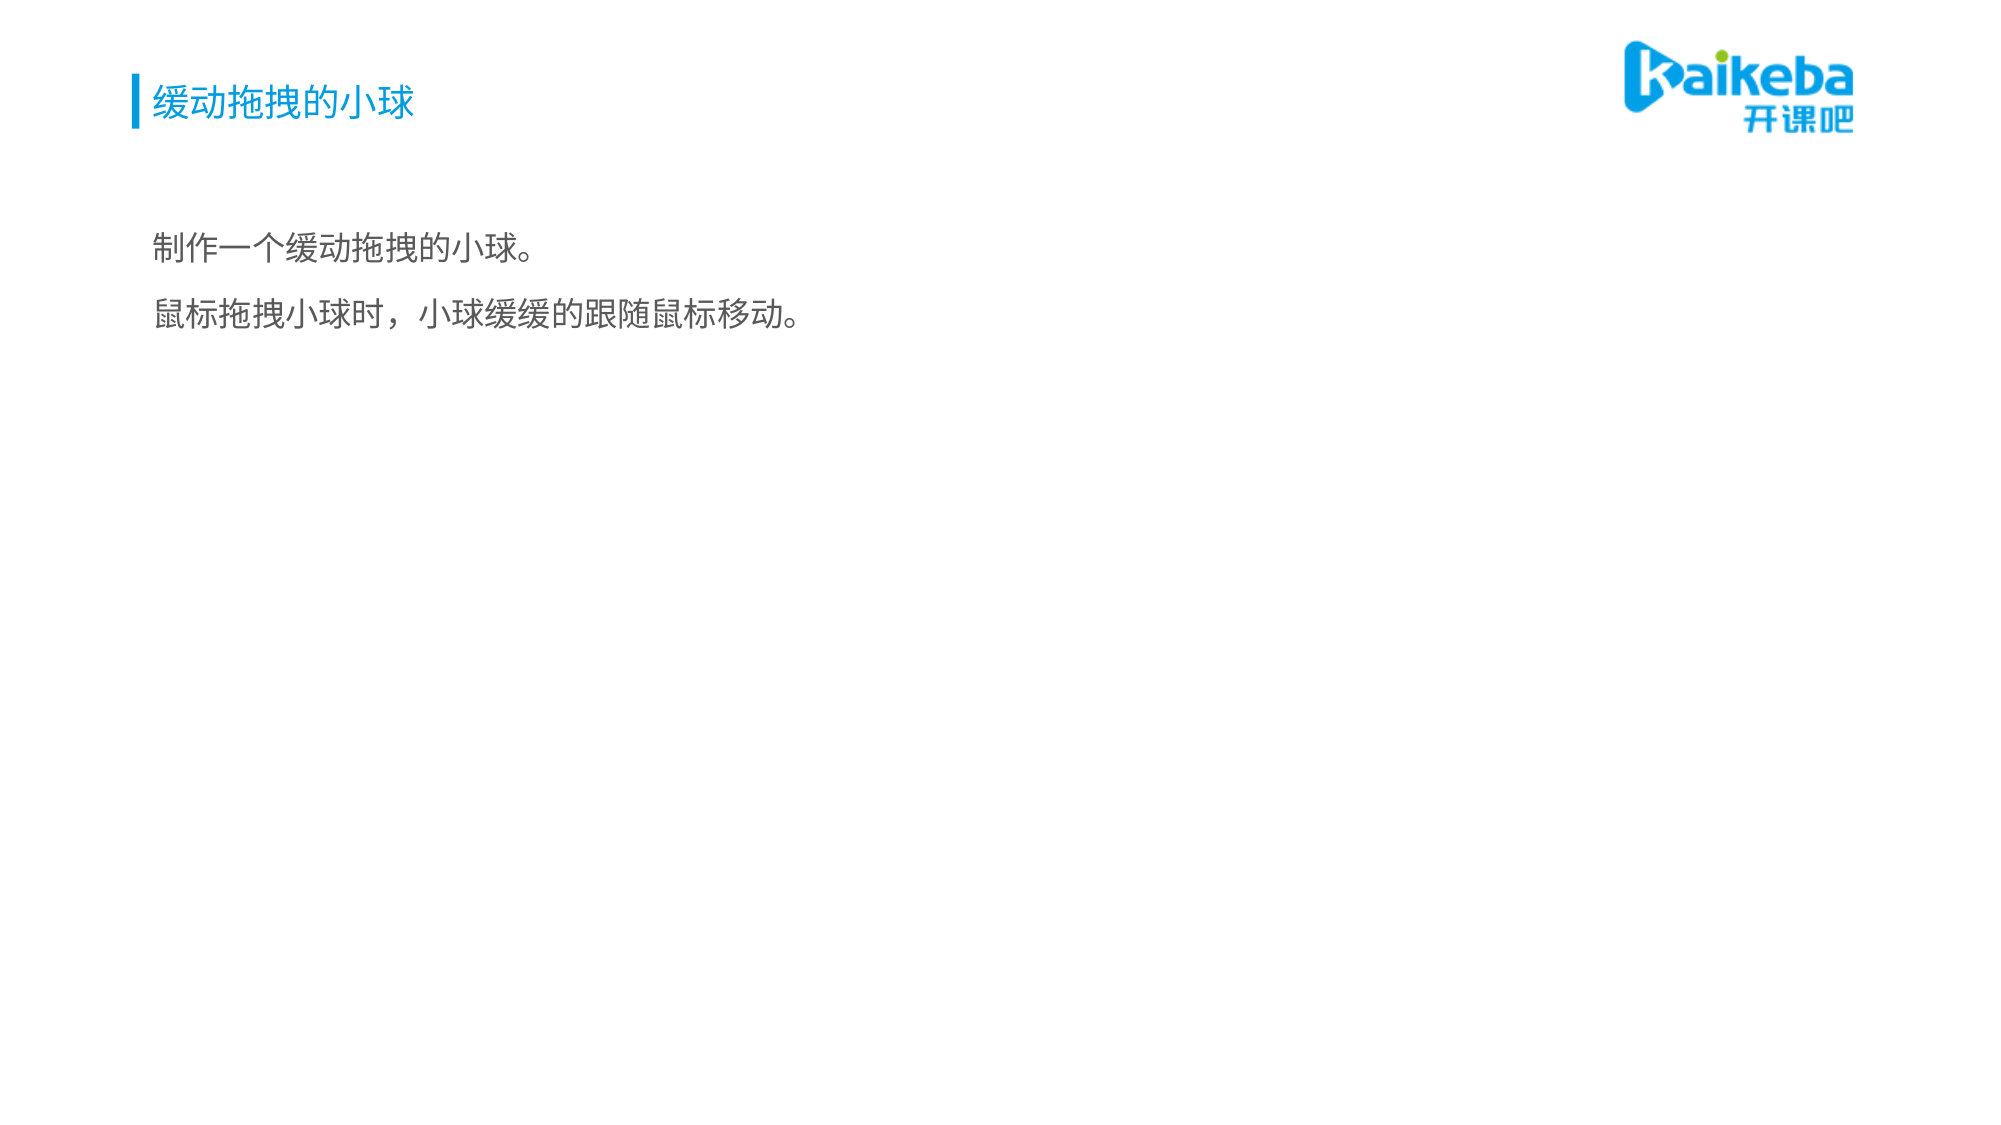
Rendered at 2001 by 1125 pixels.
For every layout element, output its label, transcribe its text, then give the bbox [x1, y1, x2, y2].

text_box [137, 199, 1863, 1014]
picture [1640, 50, 1650, 59]
title 缓动拖拽的小球 [137, 59, 1863, 148]
picture [1612, 31, 1866, 143]
